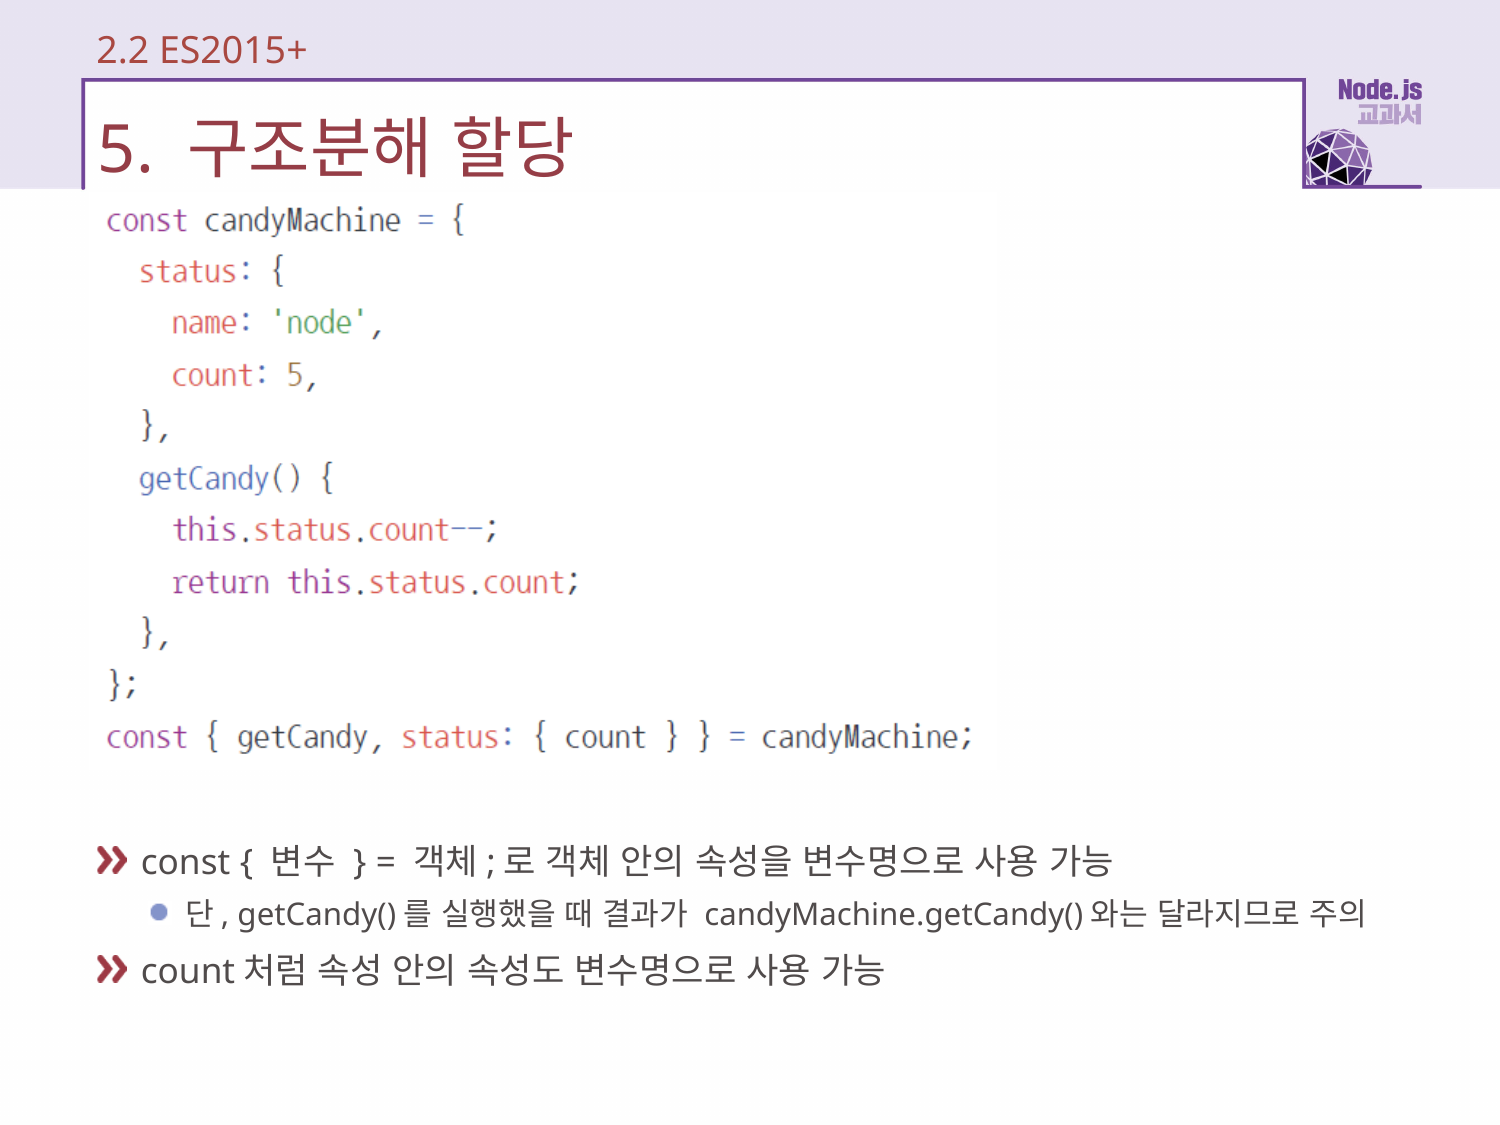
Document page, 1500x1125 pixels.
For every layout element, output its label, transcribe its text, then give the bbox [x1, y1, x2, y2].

list const { 변수 } = 객체;로 객체 안의 속성을 변수명으로 사용 가능 단, getCandy()를 실행했을 때 결과가 candyMachine.getCandy()와는 달라지므로 주의 count처럼 속성 안의 속성도 변수명으로 사용 가능 [81, 222, 1412, 1037]
title 5. 구조분해 할당 [82, 61, 1413, 193]
picture [0, 0, 1500, 1125]
text_box 2.2 ES2015+ [81, 14, 807, 62]
